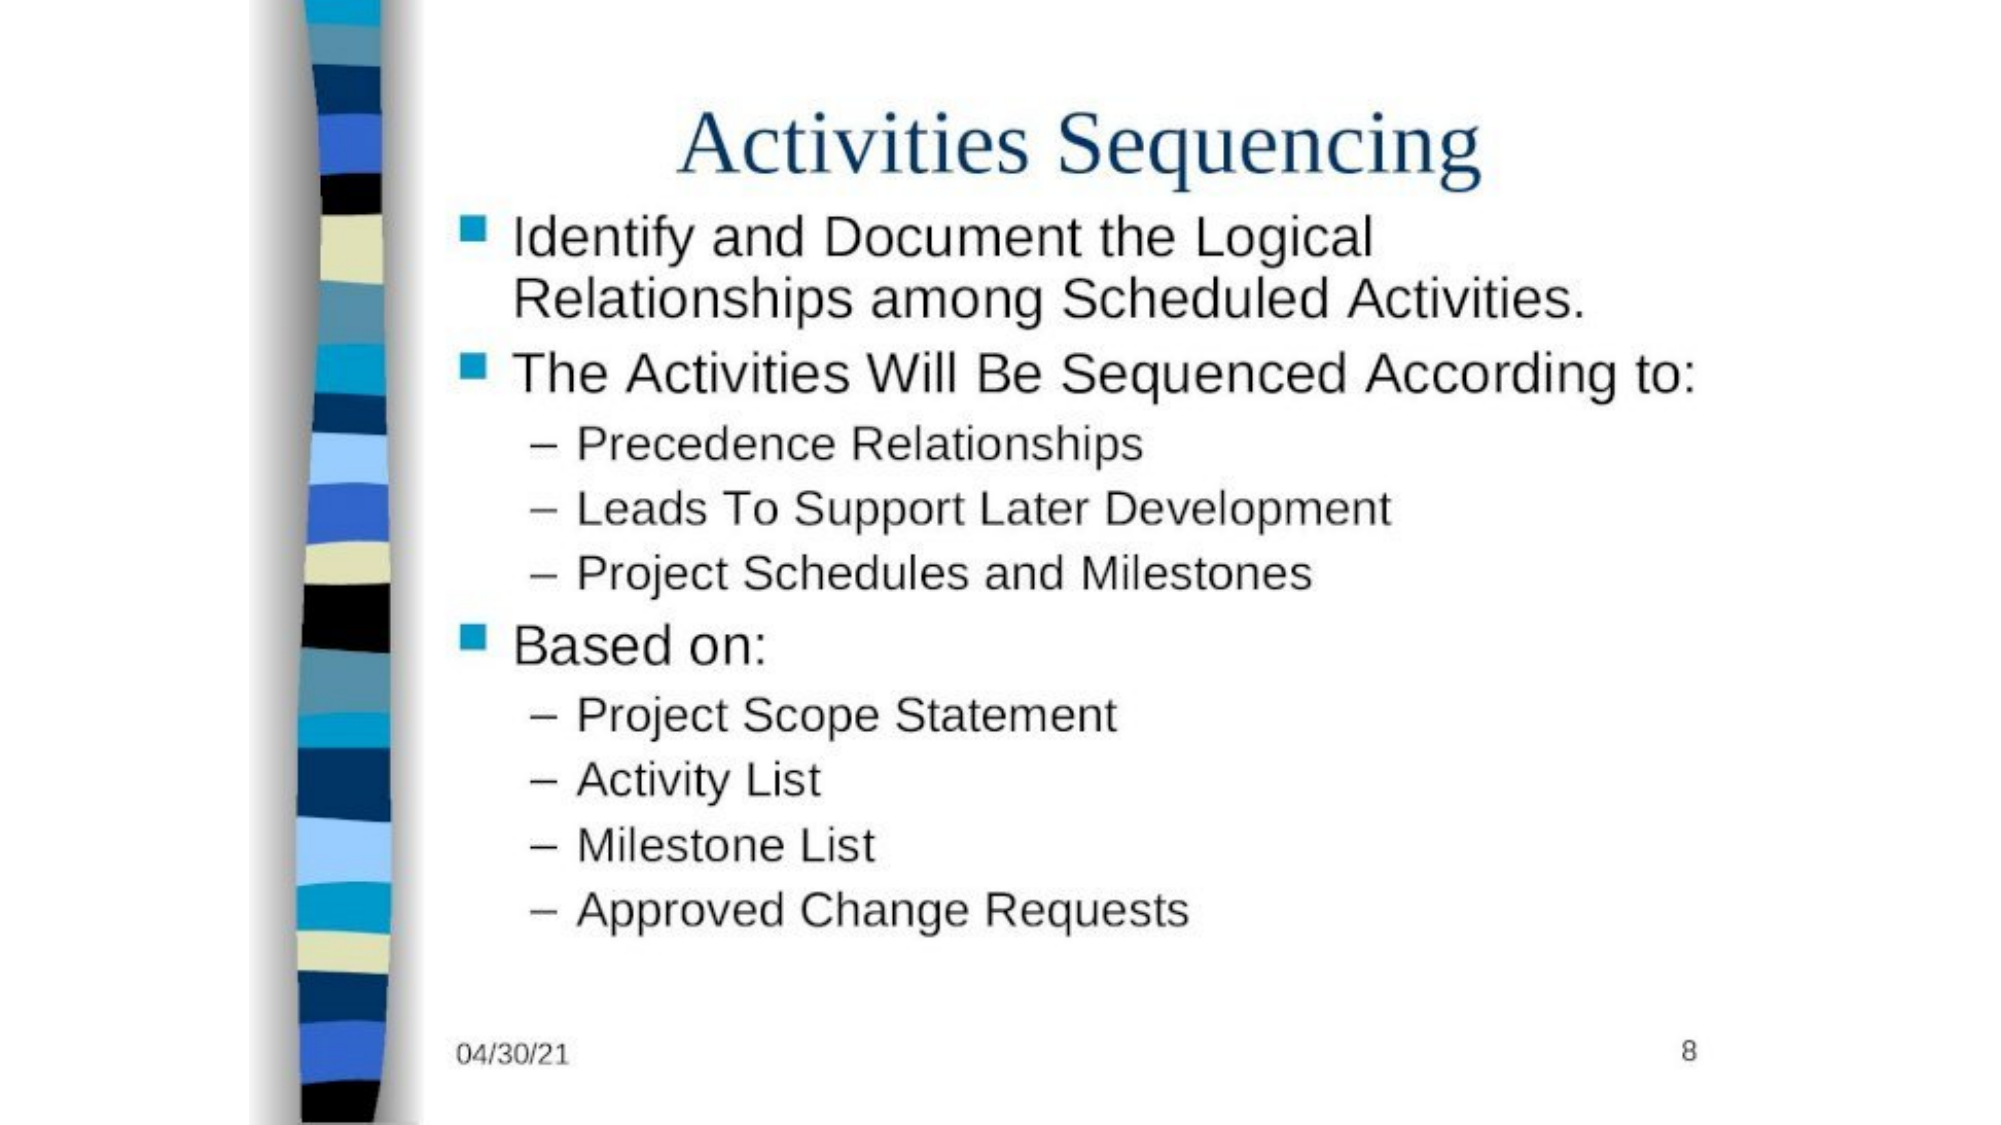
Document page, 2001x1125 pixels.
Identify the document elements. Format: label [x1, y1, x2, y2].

picture [249, 0, 1751, 1125]
